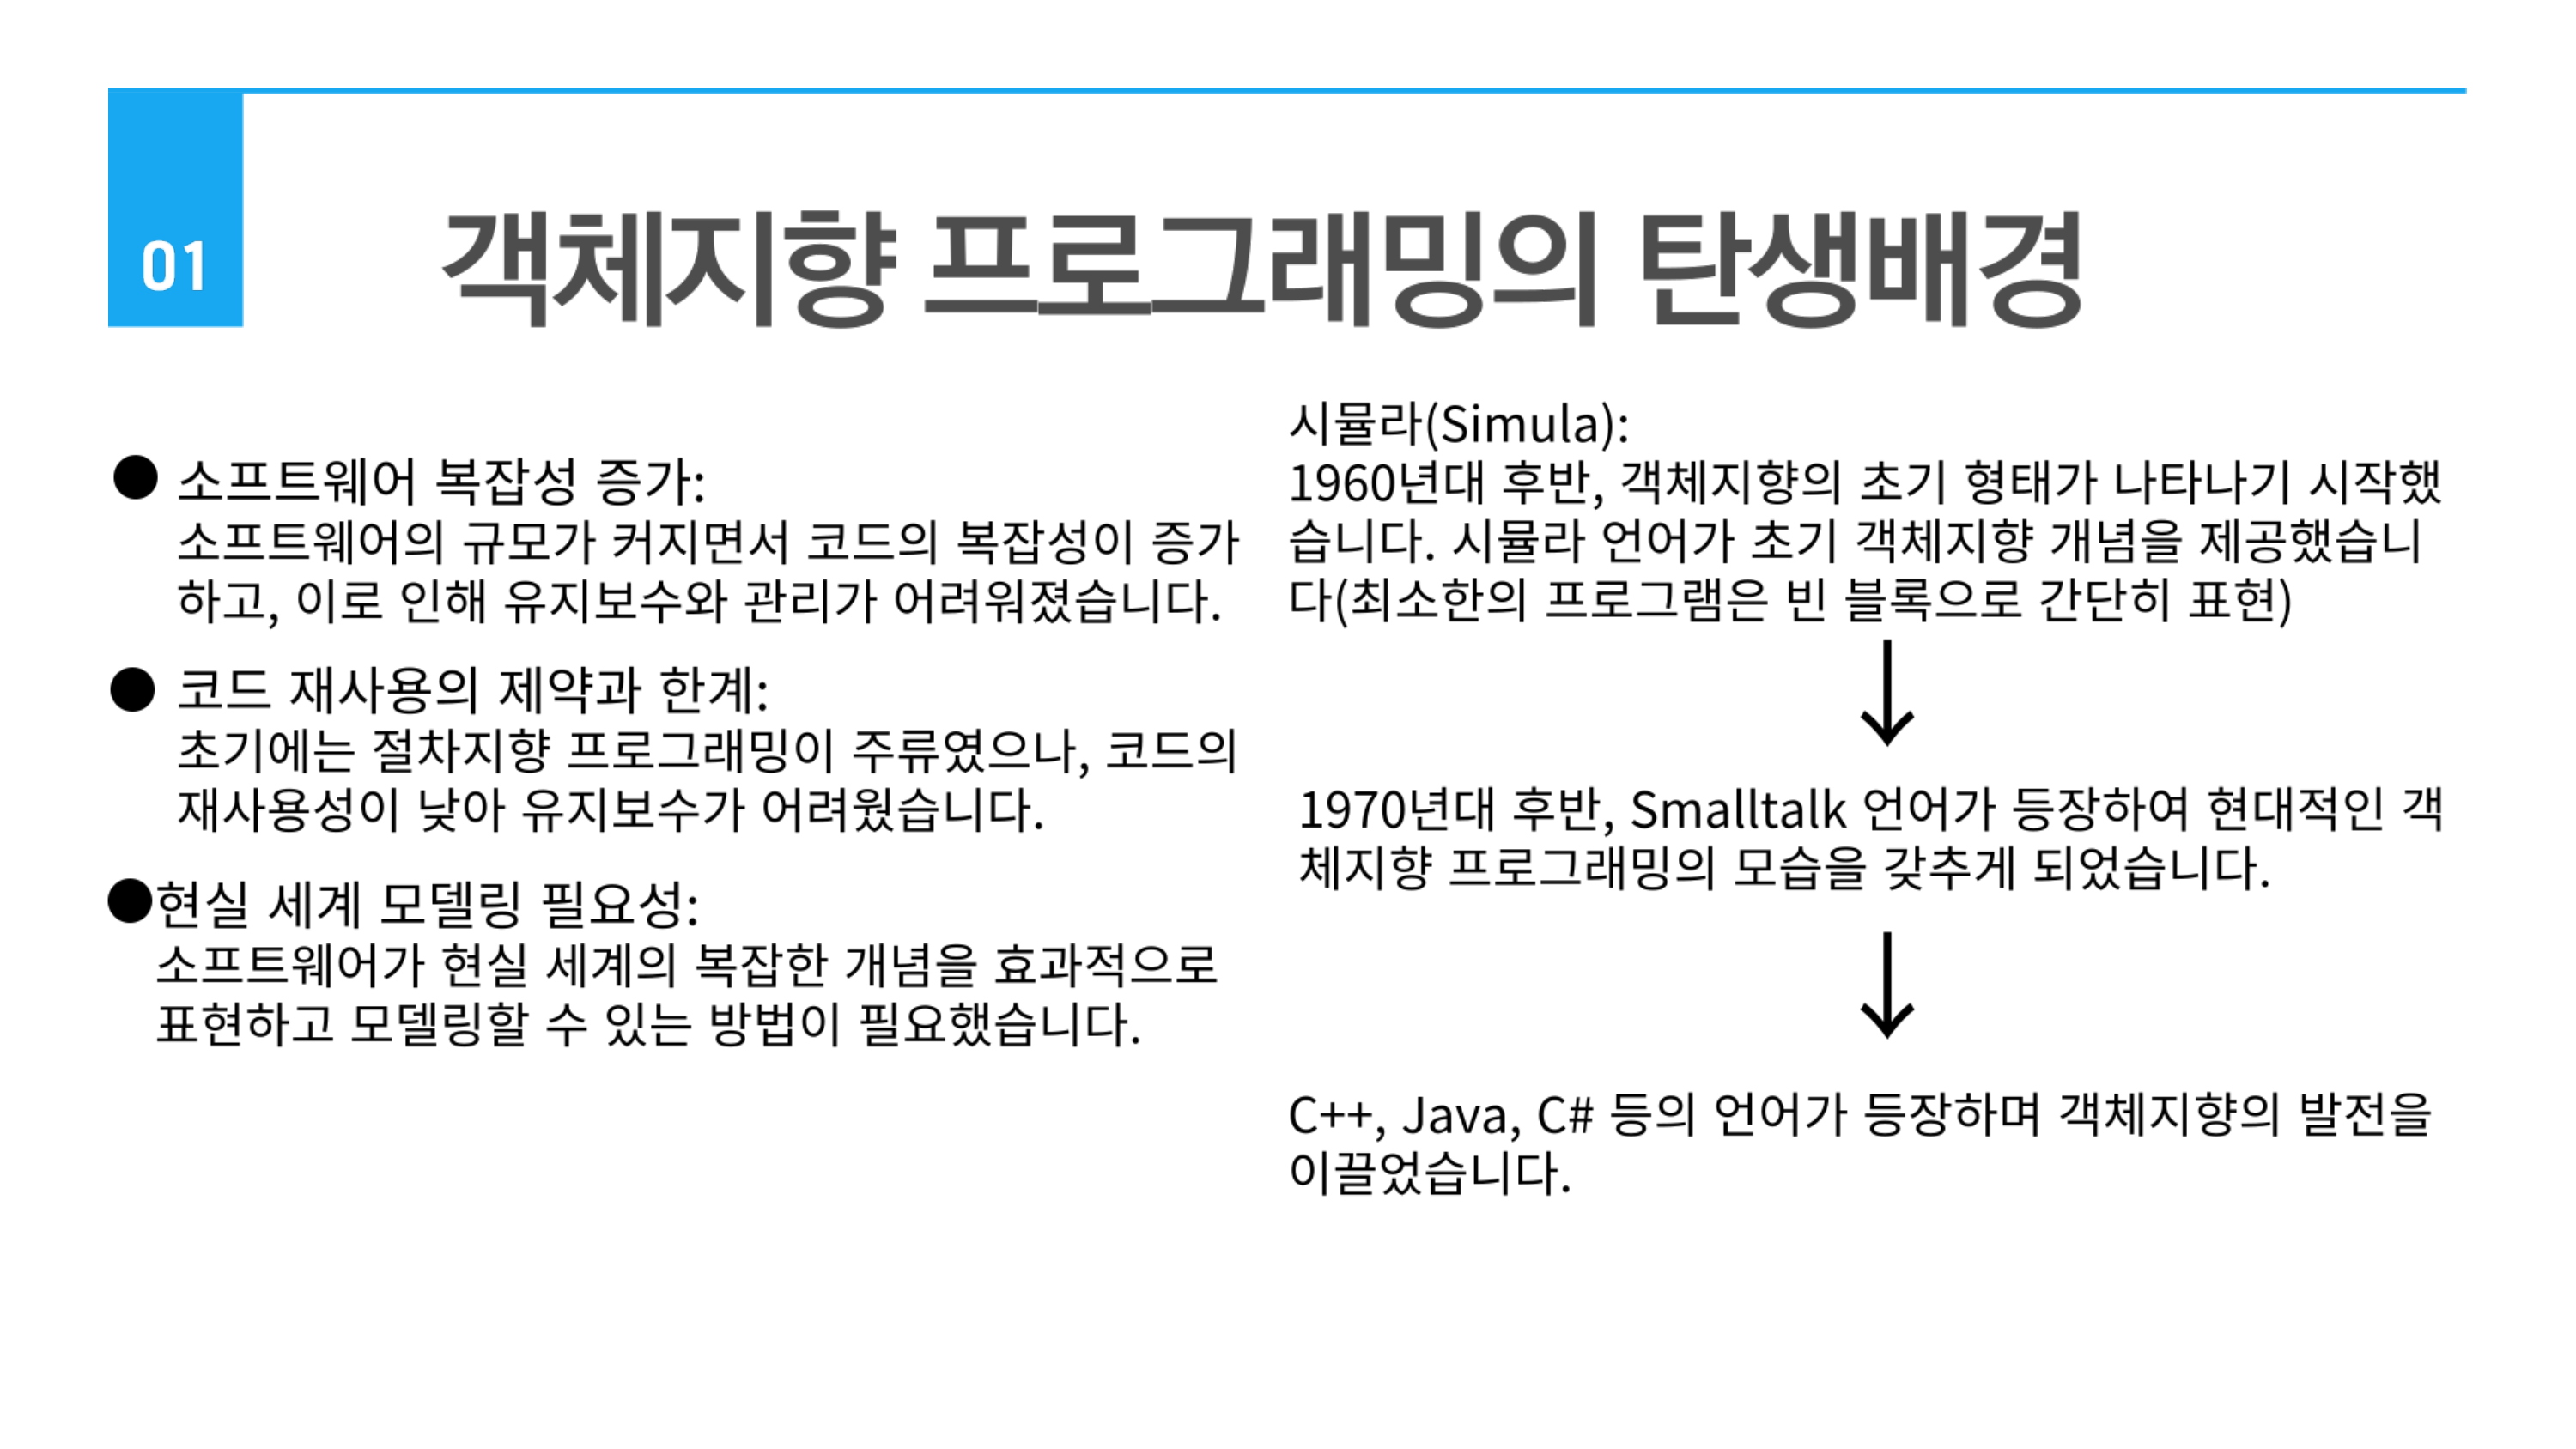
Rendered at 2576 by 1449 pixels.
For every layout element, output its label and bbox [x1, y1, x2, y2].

picture [95, 208, 276, 349]
text_box [108, 92, 244, 207]
text_box [108, 88, 2467, 94]
picture [89, 123, 2492, 1244]
